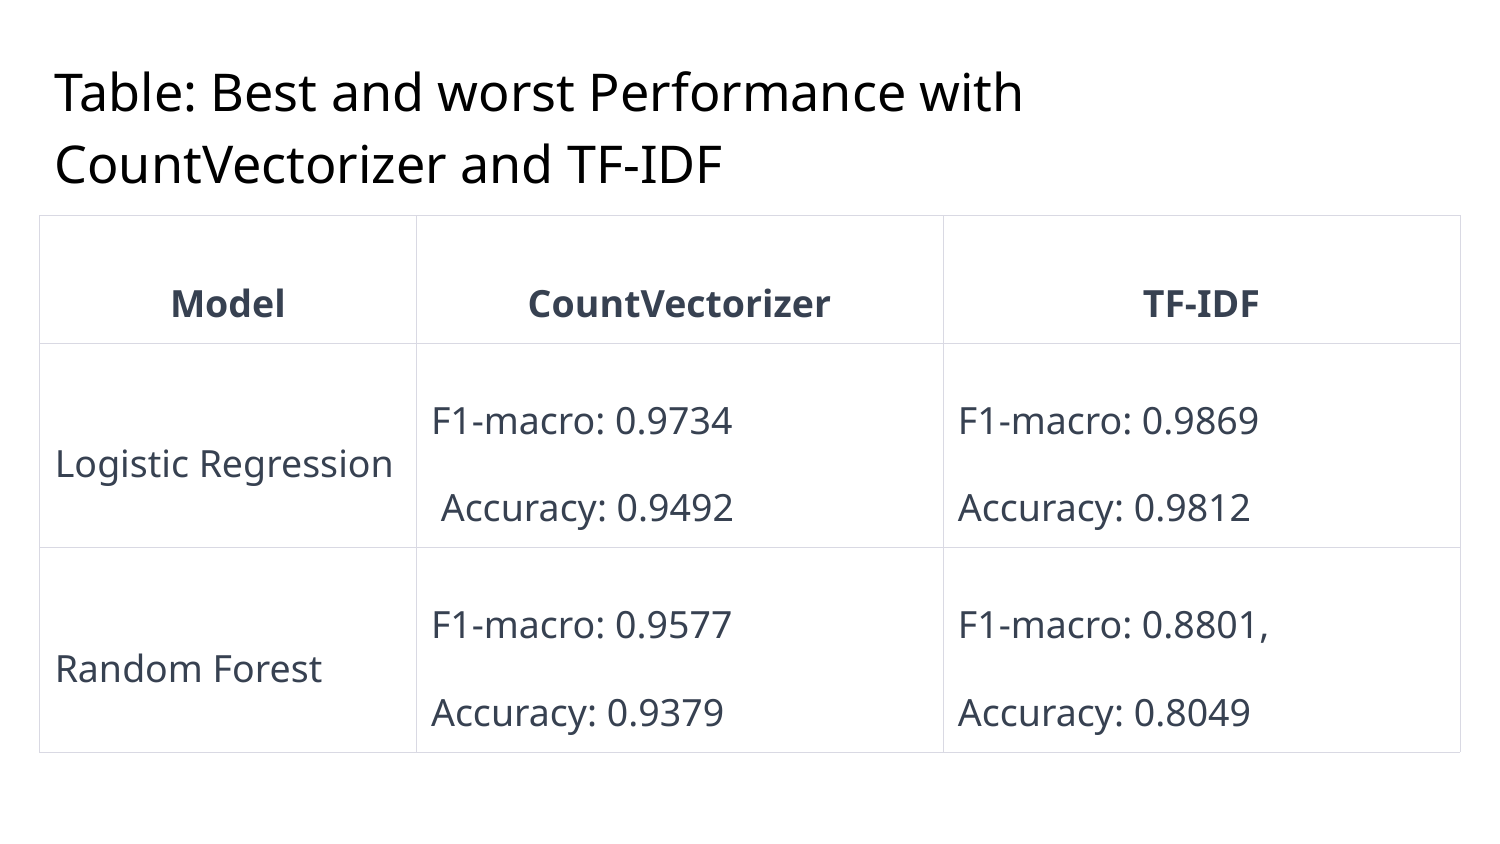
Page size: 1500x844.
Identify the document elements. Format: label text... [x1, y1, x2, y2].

text_box Table: Best and worst Performance with CountVectorizer and TF-IDF [39, 75, 1438, 170]
table_cell Random Forest [40, 548, 416, 752]
table_header TF-IDF [944, 216, 1460, 343]
table_cell F1-macro: 0.9869 Accuracy: 0.9812 [944, 344, 1460, 547]
table_cell F1-macro: 0.9734 Accuracy: 0.9492 [417, 344, 943, 547]
table_cell F1-macro: 0.9577 Accuracy: 0.9379 [417, 548, 943, 752]
table_cell F1-macro: 0.8801, Accuracy: 0.8049 [944, 548, 1460, 752]
table_cell Logistic Regression [40, 344, 416, 547]
table_header CountVectorizer [417, 216, 943, 343]
table_header Model [40, 216, 416, 343]
